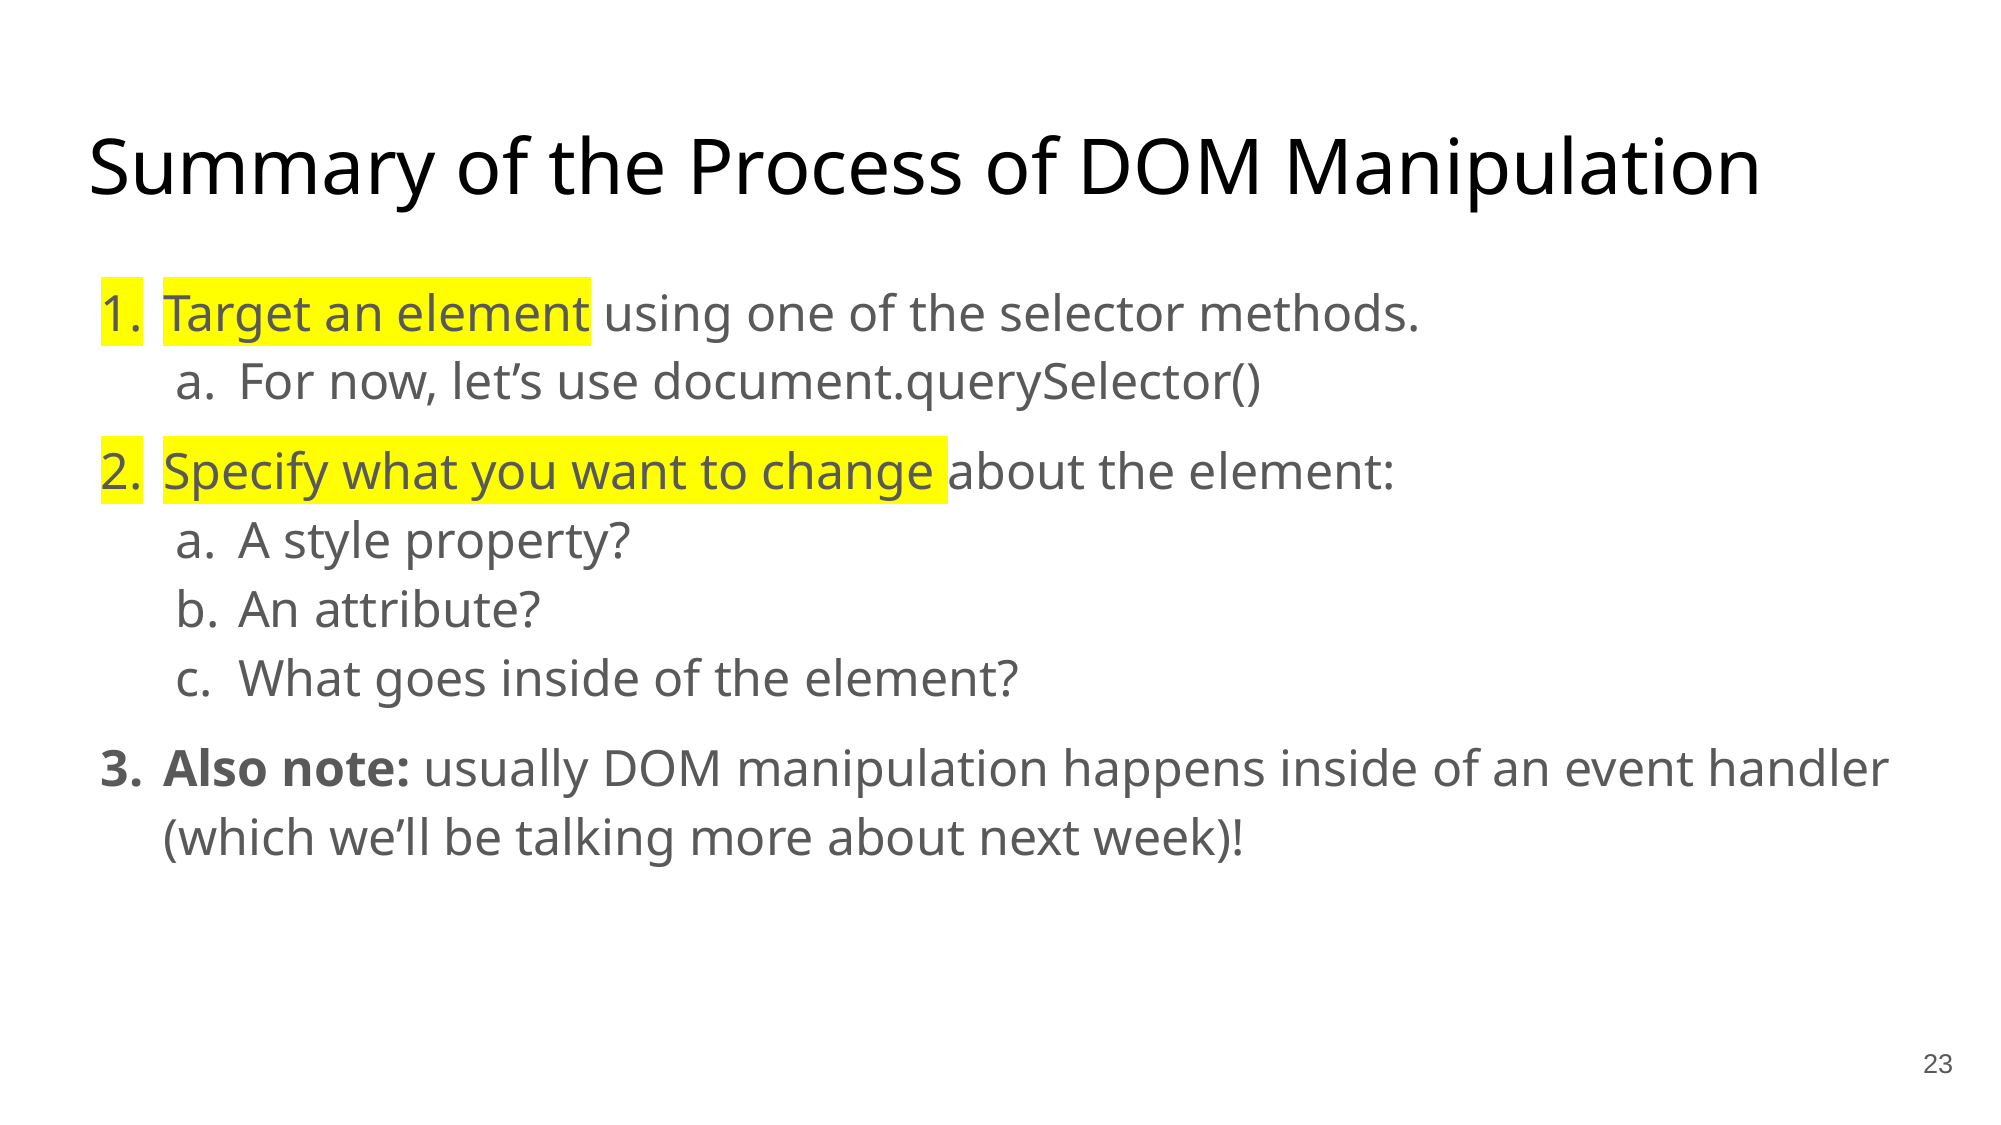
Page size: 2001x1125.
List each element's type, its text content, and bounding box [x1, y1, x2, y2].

title Summary of the Process of DOM Manipulation [68, 97, 1932, 223]
list Target an element using one of the selector methods. For now, let’s use document.querySelector() Specify what you want to change about the element: A style property? An attribute? What goes inside of the element? Also note: usually DOM manipulation happens inside of an event handler (which we’ll be talking more about next week)! [68, 252, 1932, 1000]
slide_number 23 [1853, 1019, 1974, 1106]
